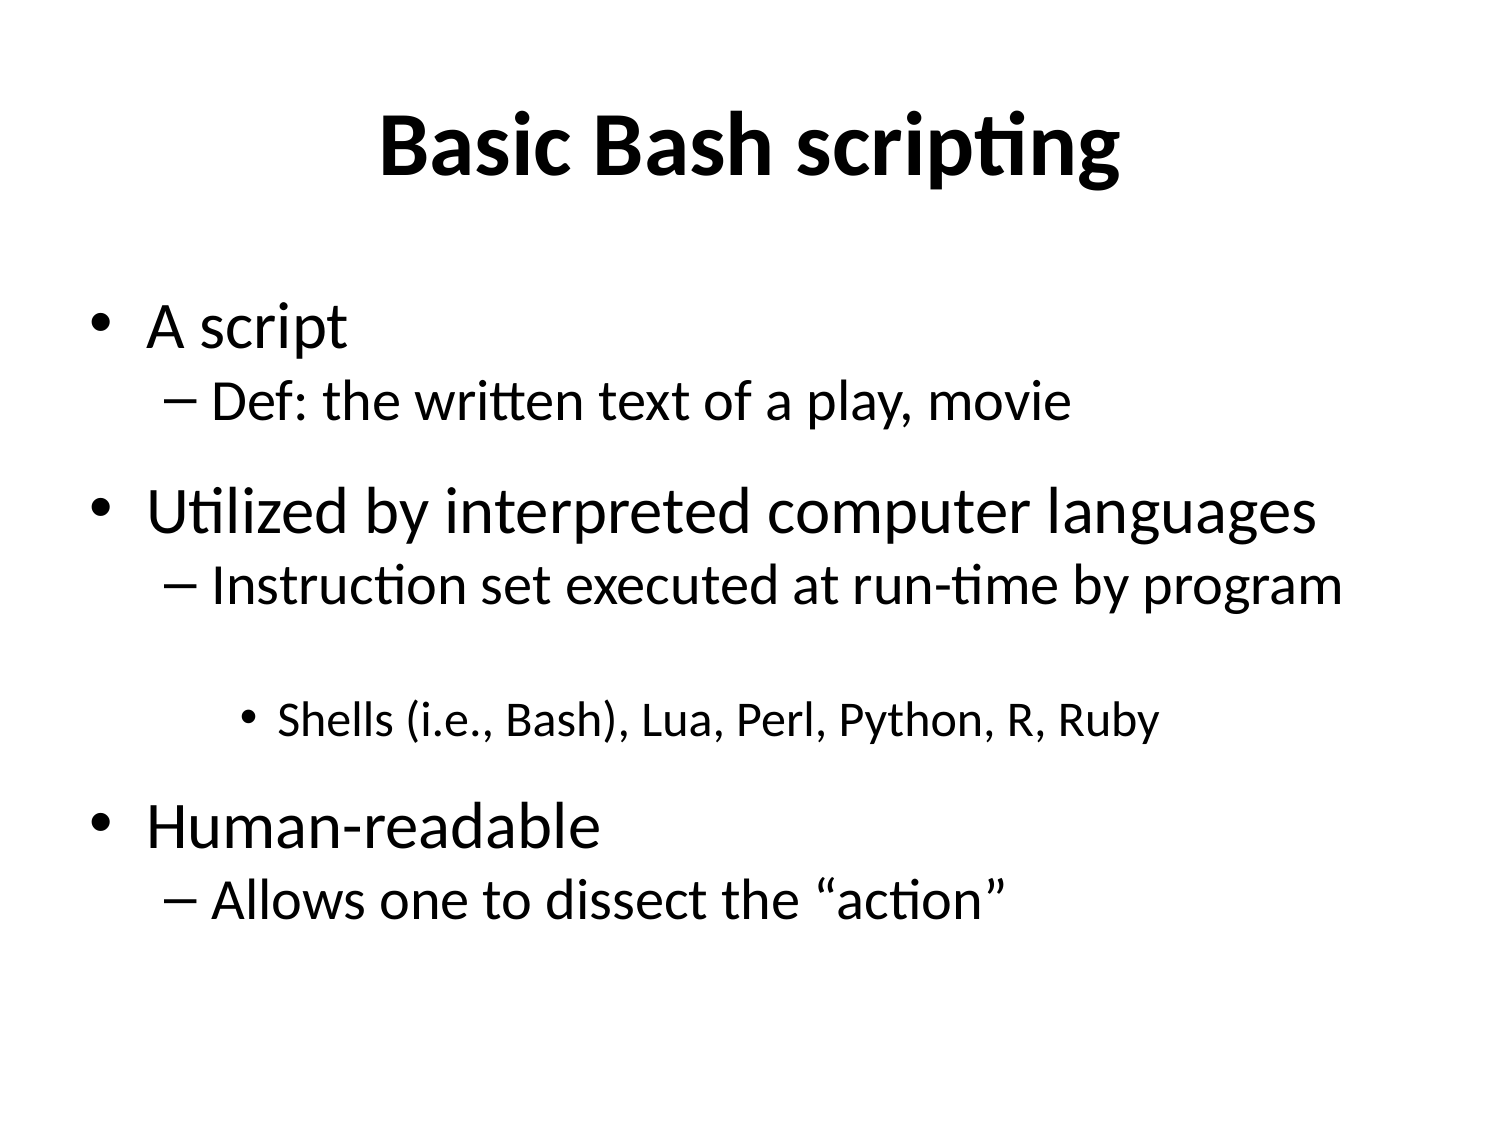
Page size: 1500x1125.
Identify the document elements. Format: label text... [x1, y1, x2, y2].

text_box Basic Bash scripting [75, 45, 1425, 233]
text_box A script Def: the written text of a play, movie Utilized by interpreted computer languages Instruction set executed at run-time by program Shells (i.e., Bash), Lua, Perl, Python, R, Ruby Human-readable Allows one to dissect the “action” [75, 274, 1425, 1093]
